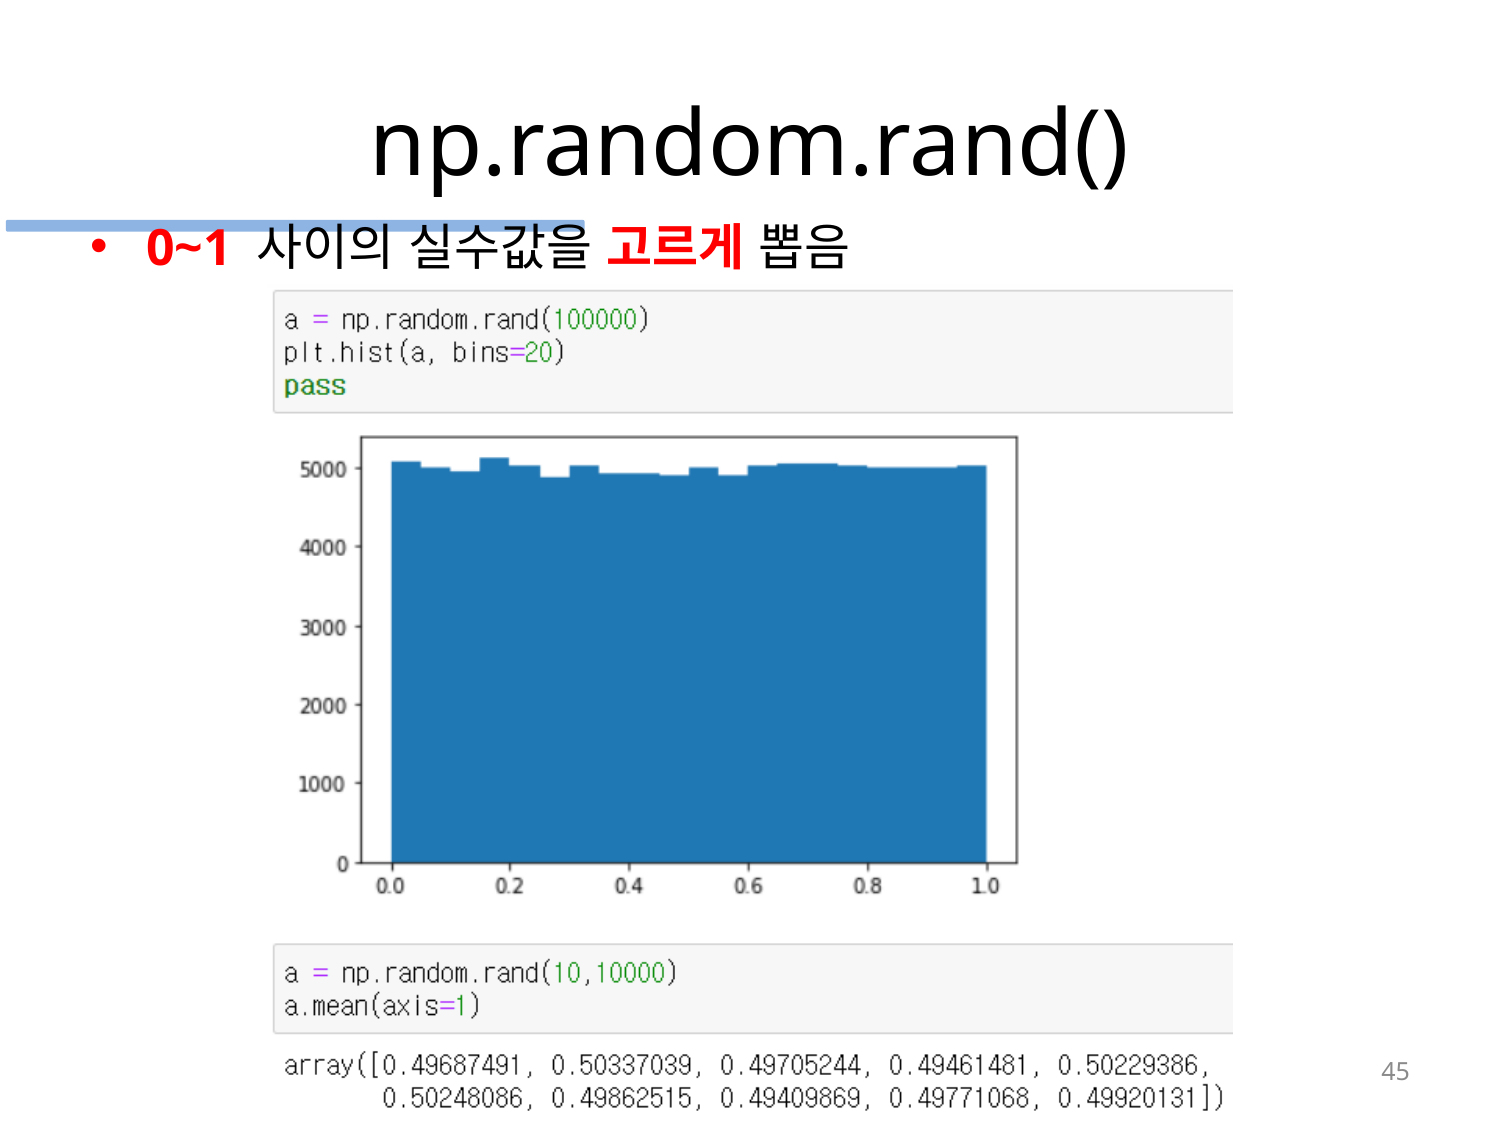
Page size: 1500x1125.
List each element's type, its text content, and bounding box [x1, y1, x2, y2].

slide_number 45 [1237, 1042, 1425, 1103]
picture [266, 284, 1233, 1125]
text_box [3, 217, 75, 234]
list 0~1 사이의 실수값을 고르게 뽑음 [75, 208, 1425, 951]
title np.random.rand() [75, 45, 1425, 208]
